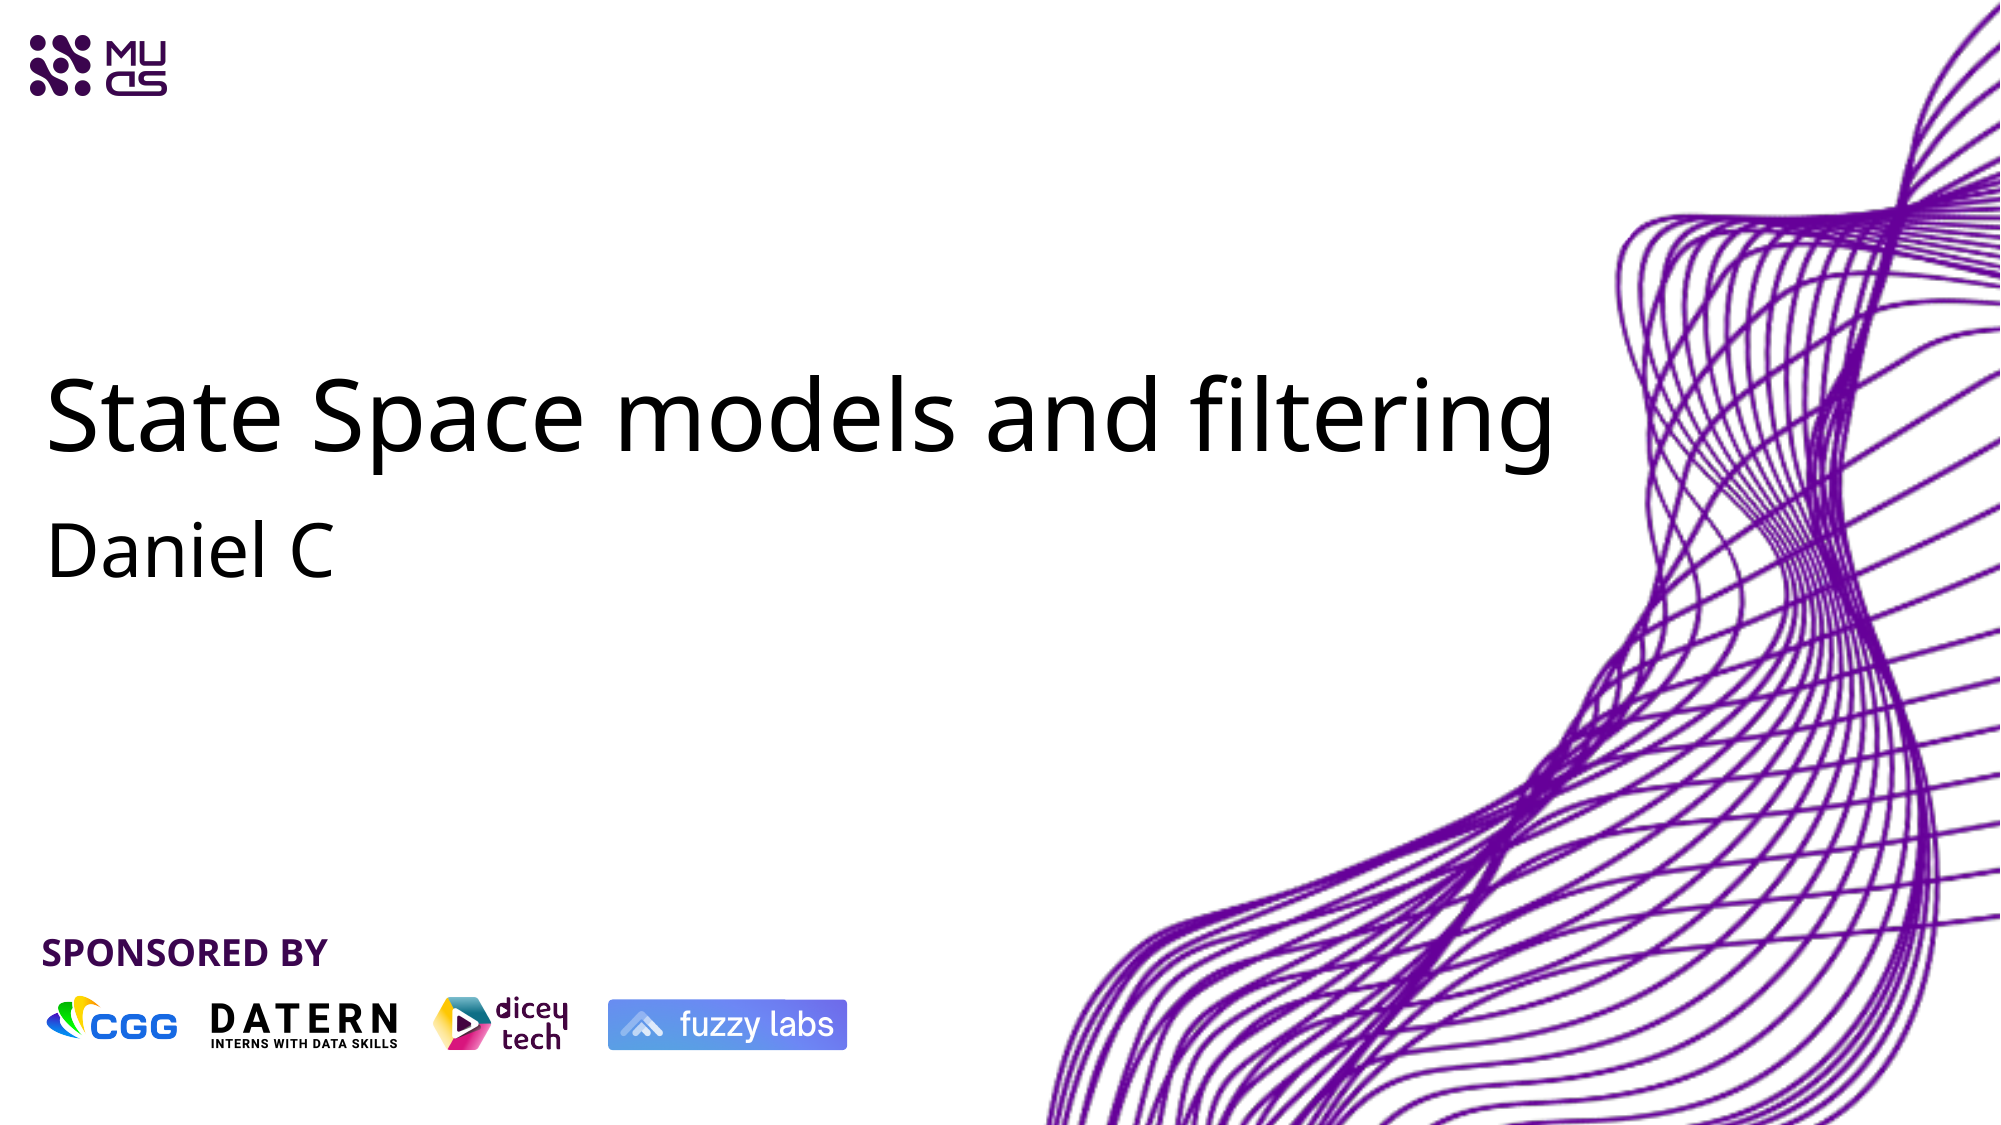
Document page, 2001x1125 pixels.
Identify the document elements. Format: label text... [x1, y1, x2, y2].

picture [30, 35, 167, 96]
list Daniel C [30, 505, 1244, 603]
title State Space models and filtering [30, 334, 1826, 481]
picture [926, 0, 2001, 1125]
picture [608, 999, 848, 1051]
picture [20, 970, 406, 1065]
picture [432, 996, 568, 1051]
